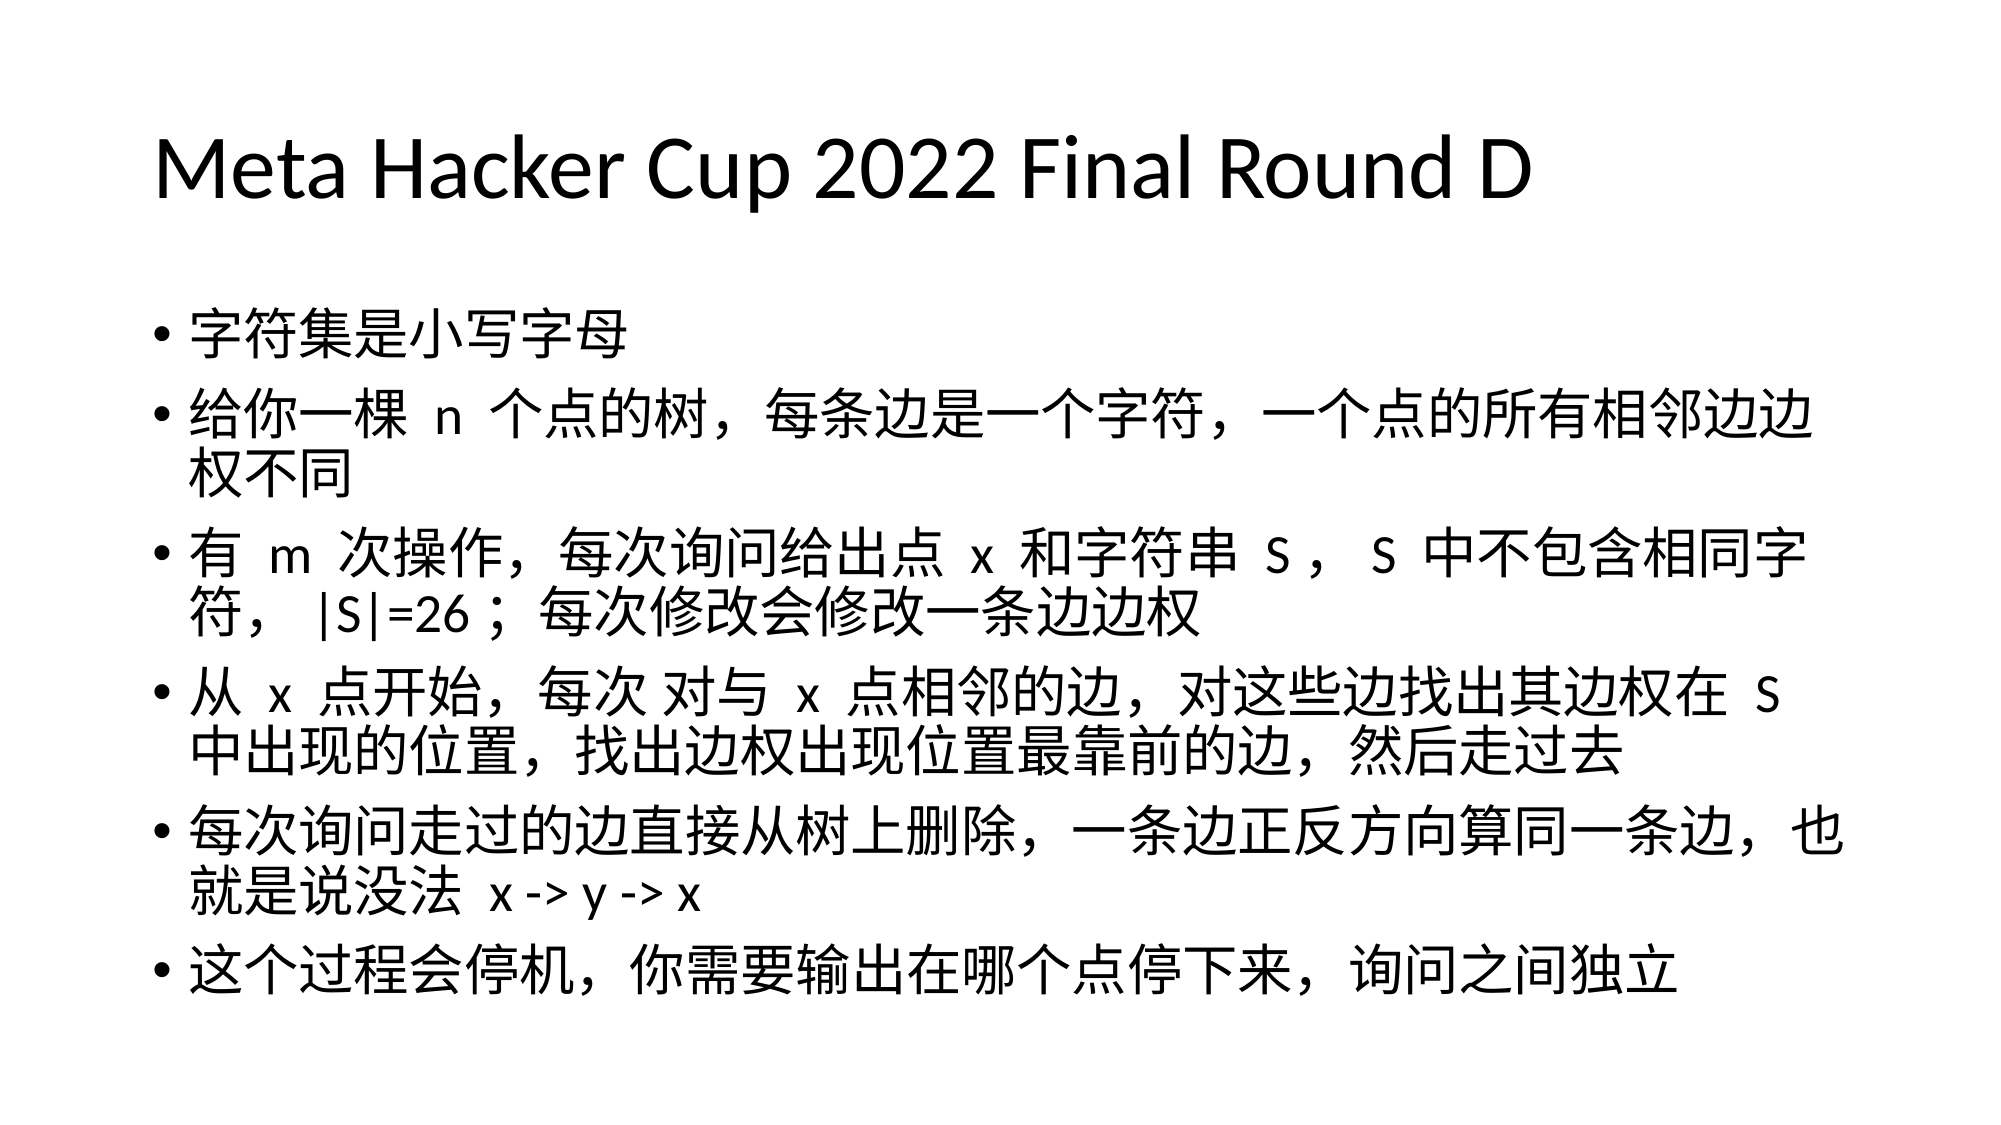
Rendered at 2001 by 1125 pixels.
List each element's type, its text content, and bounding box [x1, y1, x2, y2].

list 字符集是小写字母 给你一棵 n 个点的树，每条边是一个字符，一个点的所有相邻边边权不同 有 m 次操作，每次询问给出点 x 和字符串 S，S 中不包含相同字符，|S|=26；每次修改会修改一条边边权 从 x 点开始，每次 对与 x 点相邻的边，对这些边找出其边权在 S 中出现的位置，找出边权出现位置最靠前的边，然后走过去 每次询问走过的边直接从树上删除，一条边正反方向算同一条边，也就是说没法 x -> y -> x 这个过程会停机，你需要输出在哪个点停下来，询问之间独立 [137, 299, 1863, 1014]
title Meta Hacker Cup 2022 Final Round D [137, 59, 1863, 278]
